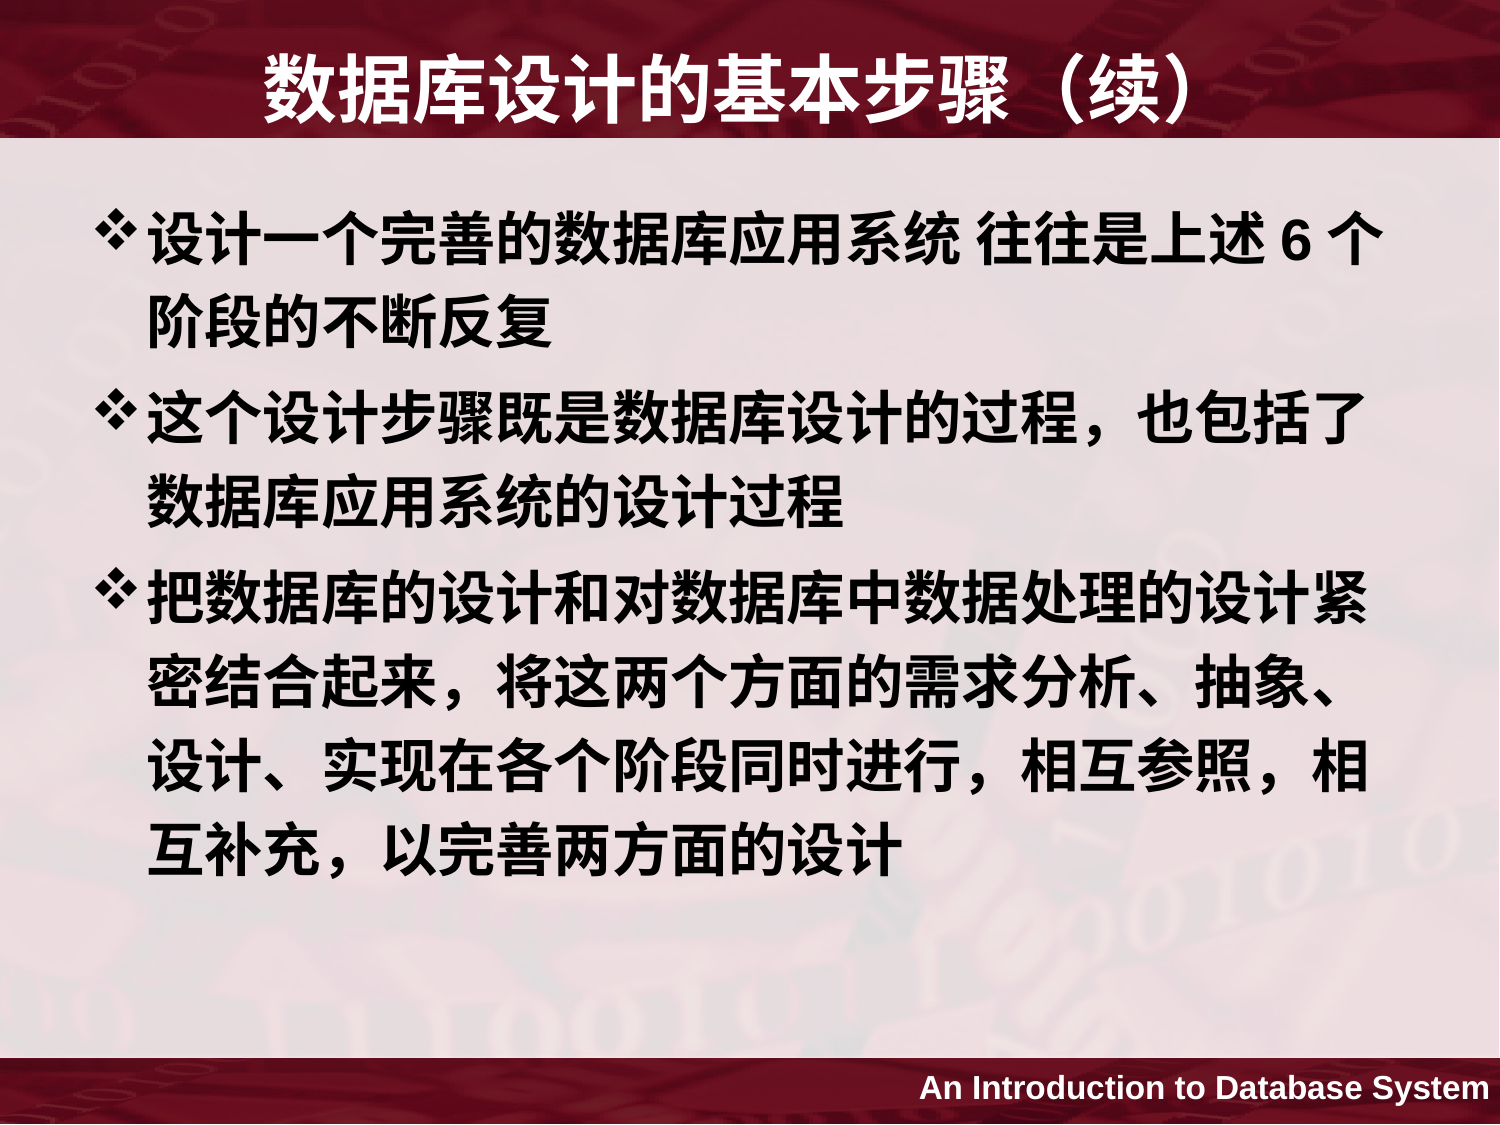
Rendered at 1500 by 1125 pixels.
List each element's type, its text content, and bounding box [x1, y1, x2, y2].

picture [0, 0, 1500, 1124]
title 数据库设计的基本步骤（续） [74, 0, 1426, 179]
list 设计一个完善的数据库应用系统 往往是上述6个阶段的不断反复 这个设计步骤既是数据库设计的过程，也包括了数据库应用系统的设计过程 把数据库的设计和对数据库中数据处理的设计紧密结合起来，将这两个方面的需求分析、抽象、设计、实现在各个阶段同时进行，相互参照，相互补充，以完善两方面的设计 [74, 179, 1426, 1017]
